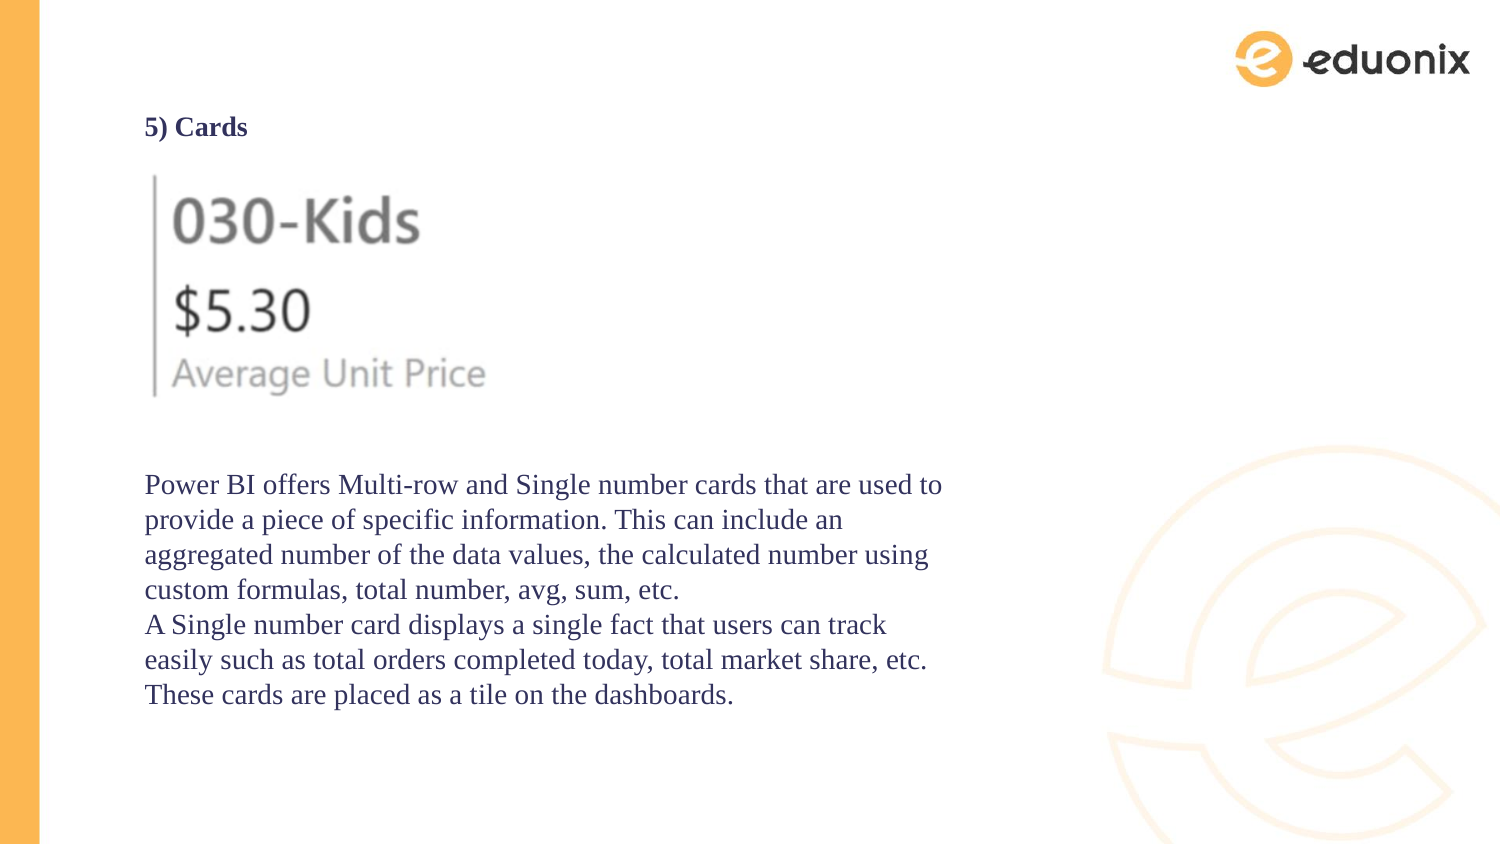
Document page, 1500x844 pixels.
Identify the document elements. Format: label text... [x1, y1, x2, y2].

text_box Power BI offers Multi-row and Single number cards that are used to provide a piece of specific information. This can include an aggregated number of the data values, the calculated number using custom formulas, total number, avg, sum, etc. A Single number card displays a single fact that users can track easily such as total orders completed today, total market share, etc. These cards are placed as a tile on the dashboards. [129, 423, 964, 718]
picture [0, 0, 1500, 844]
text_box 5) Cards [129, 100, 964, 149]
